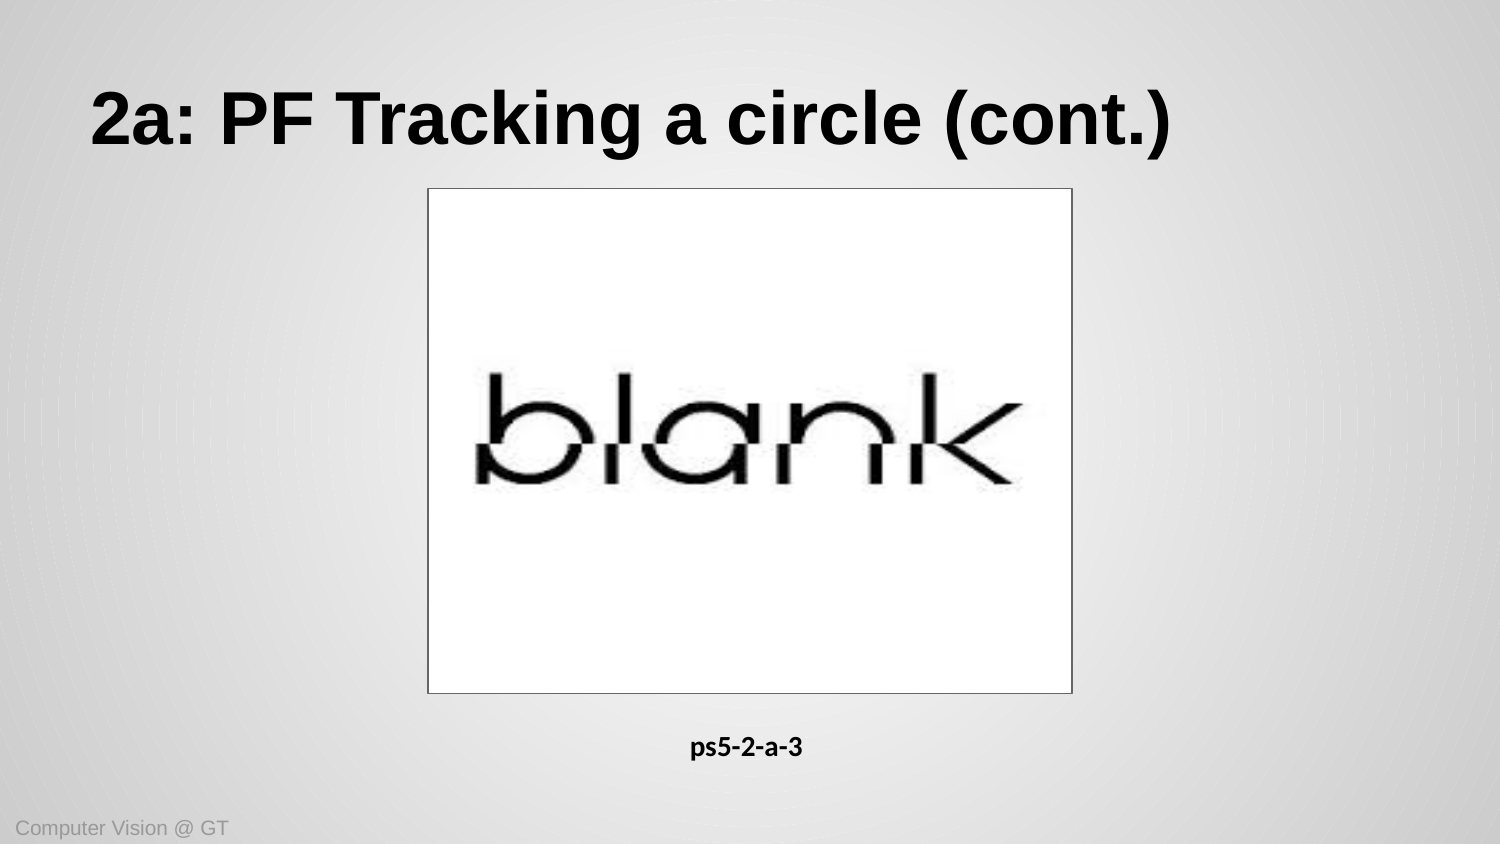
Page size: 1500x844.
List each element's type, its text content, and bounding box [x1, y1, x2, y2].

text_box ps5-2-a-3 [421, 707, 1072, 791]
picture [428, 189, 1072, 693]
title 2a: PF Tracking a circle (cont.) [75, 33, 1425, 175]
text_box Computer Vision @ GT [0, 811, 422, 844]
